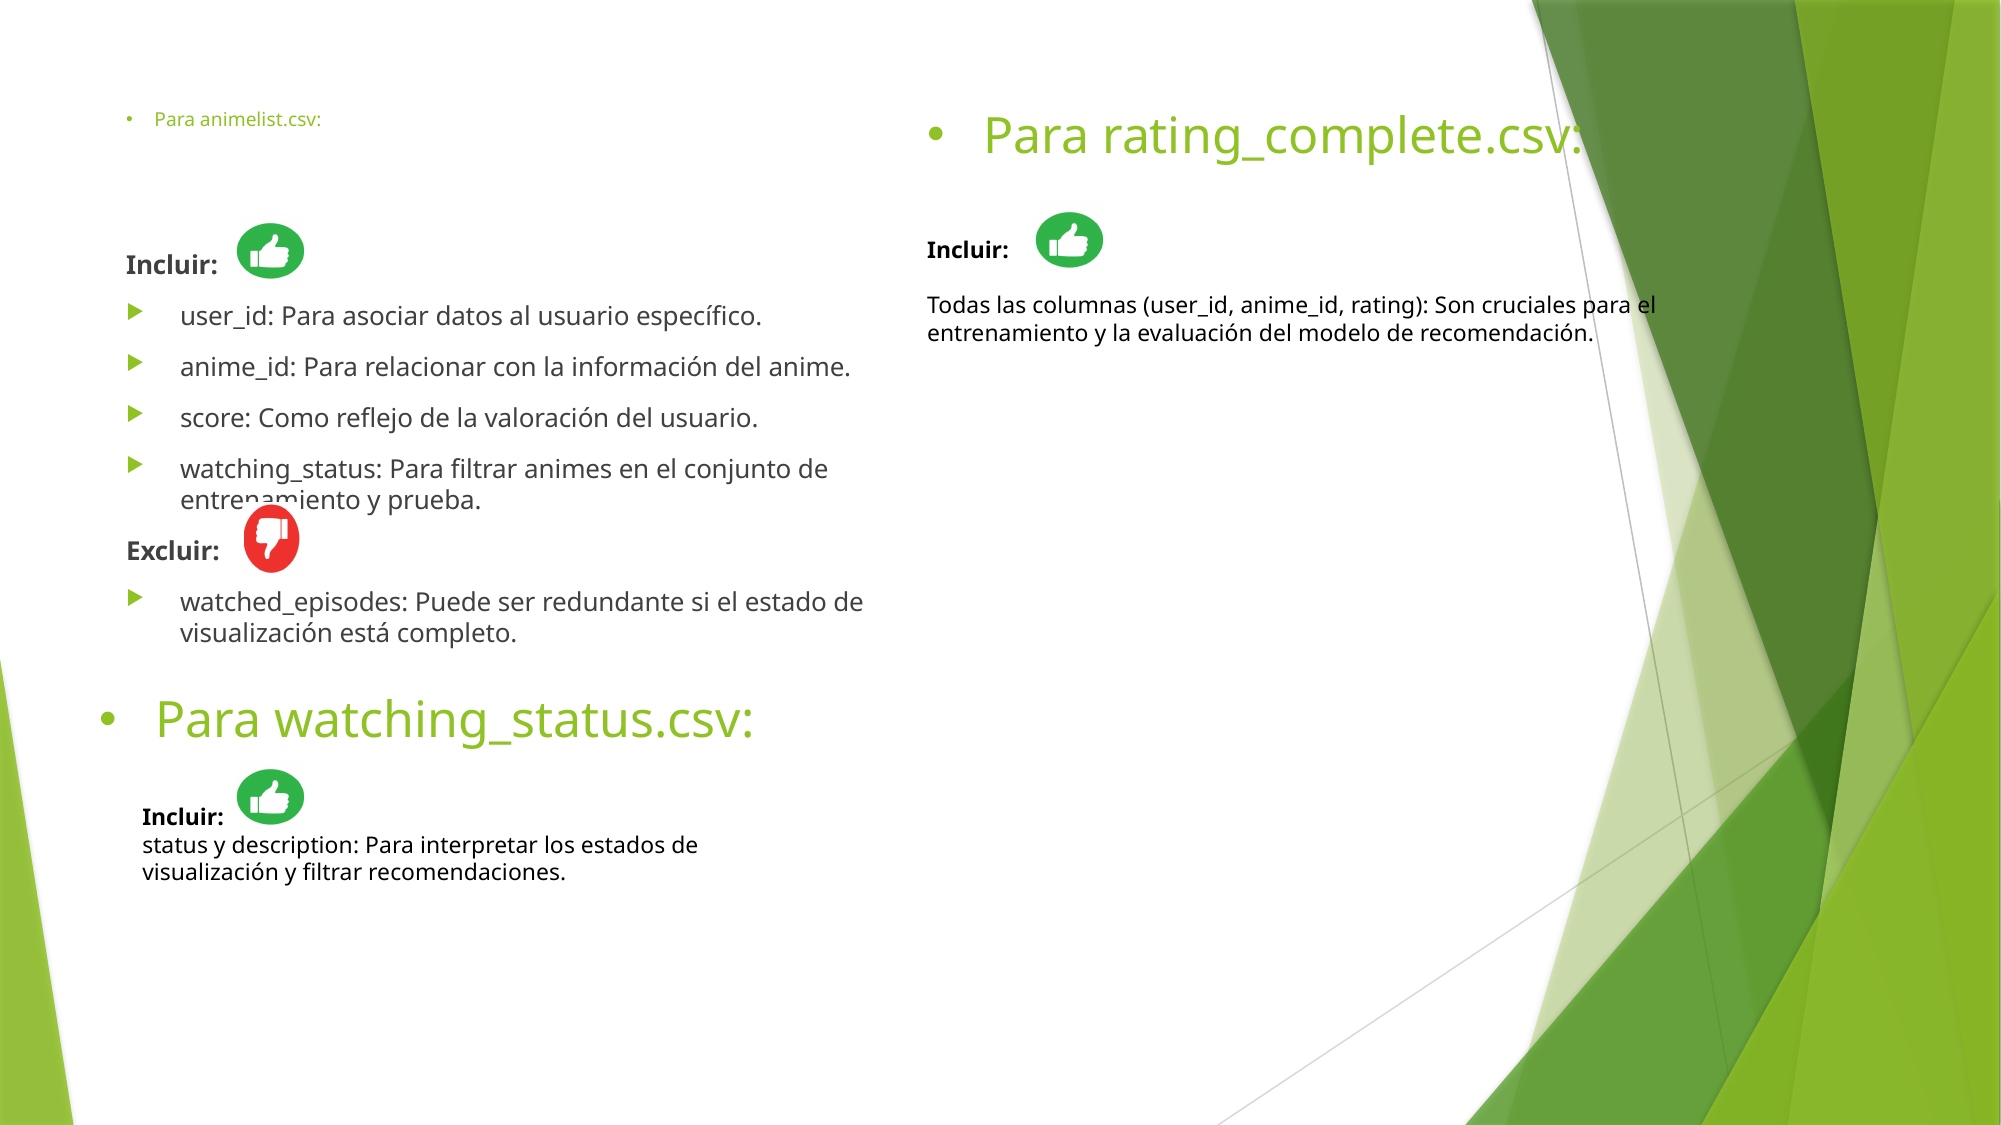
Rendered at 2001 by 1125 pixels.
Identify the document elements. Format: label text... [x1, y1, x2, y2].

text_box Para rating_complete.csv: Incluir: Todas las columnas (user_id, anime_id, rating): Son cruciales para el entrenamiento y la evaluación del modelo de recomendación. [912, 95, 1751, 353]
text_box Incluir: status y description: Para interpretar los estados de visualización y filtrar recomendaciones. [127, 795, 843, 893]
picture [235, 212, 309, 287]
text_box Para watching_status.csv: [84, 680, 886, 756]
picture [1034, 201, 1108, 276]
picture [235, 758, 309, 833]
picture [243, 502, 301, 578]
title Para animelist.csv: [111, 99, 912, 169]
list Incluir: user_id: Para asociar datos al usuario específico. anime_id: Para relacionar con la información del anime. score: Como reflejo de la valoración del usuario. watching_status: Para filtrar animes en el conjunto de entrenamiento y prueba. Excluir: watched_episodes: Puede ser redundante si el estado de visualización está completo. [111, 190, 913, 656]
